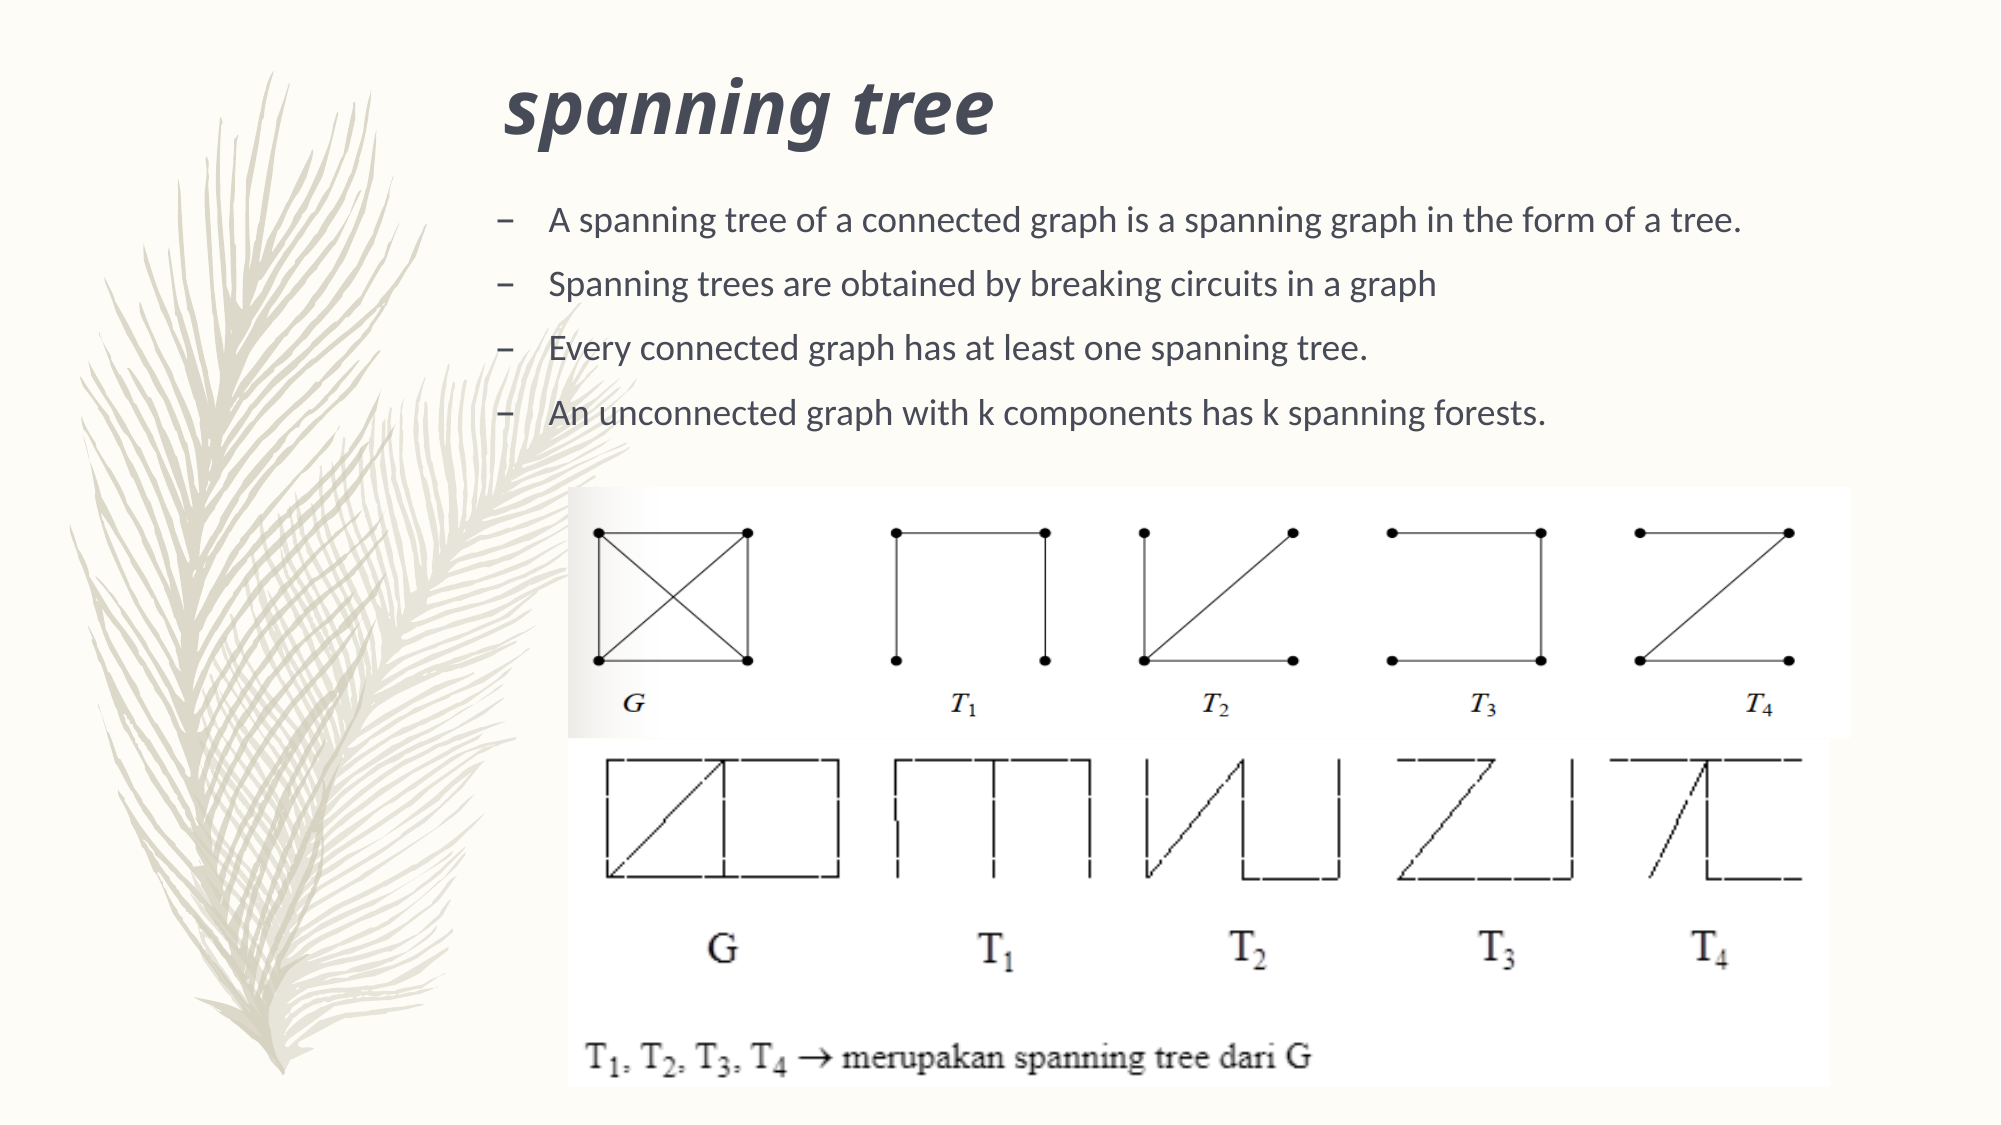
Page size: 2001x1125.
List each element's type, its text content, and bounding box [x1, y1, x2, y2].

picture [568, 739, 1830, 1087]
text_box A spanning tree of a connected graph is a spanning graph in the form of a tree. Spanning trees are obtained by breaking circuits in a graph Every connected graph has at least one spanning tree. An unconnected graph with k components has k spanning forests. [481, 187, 1978, 787]
text_box spanning tree [489, 56, 1929, 188]
picture [568, 487, 1851, 738]
